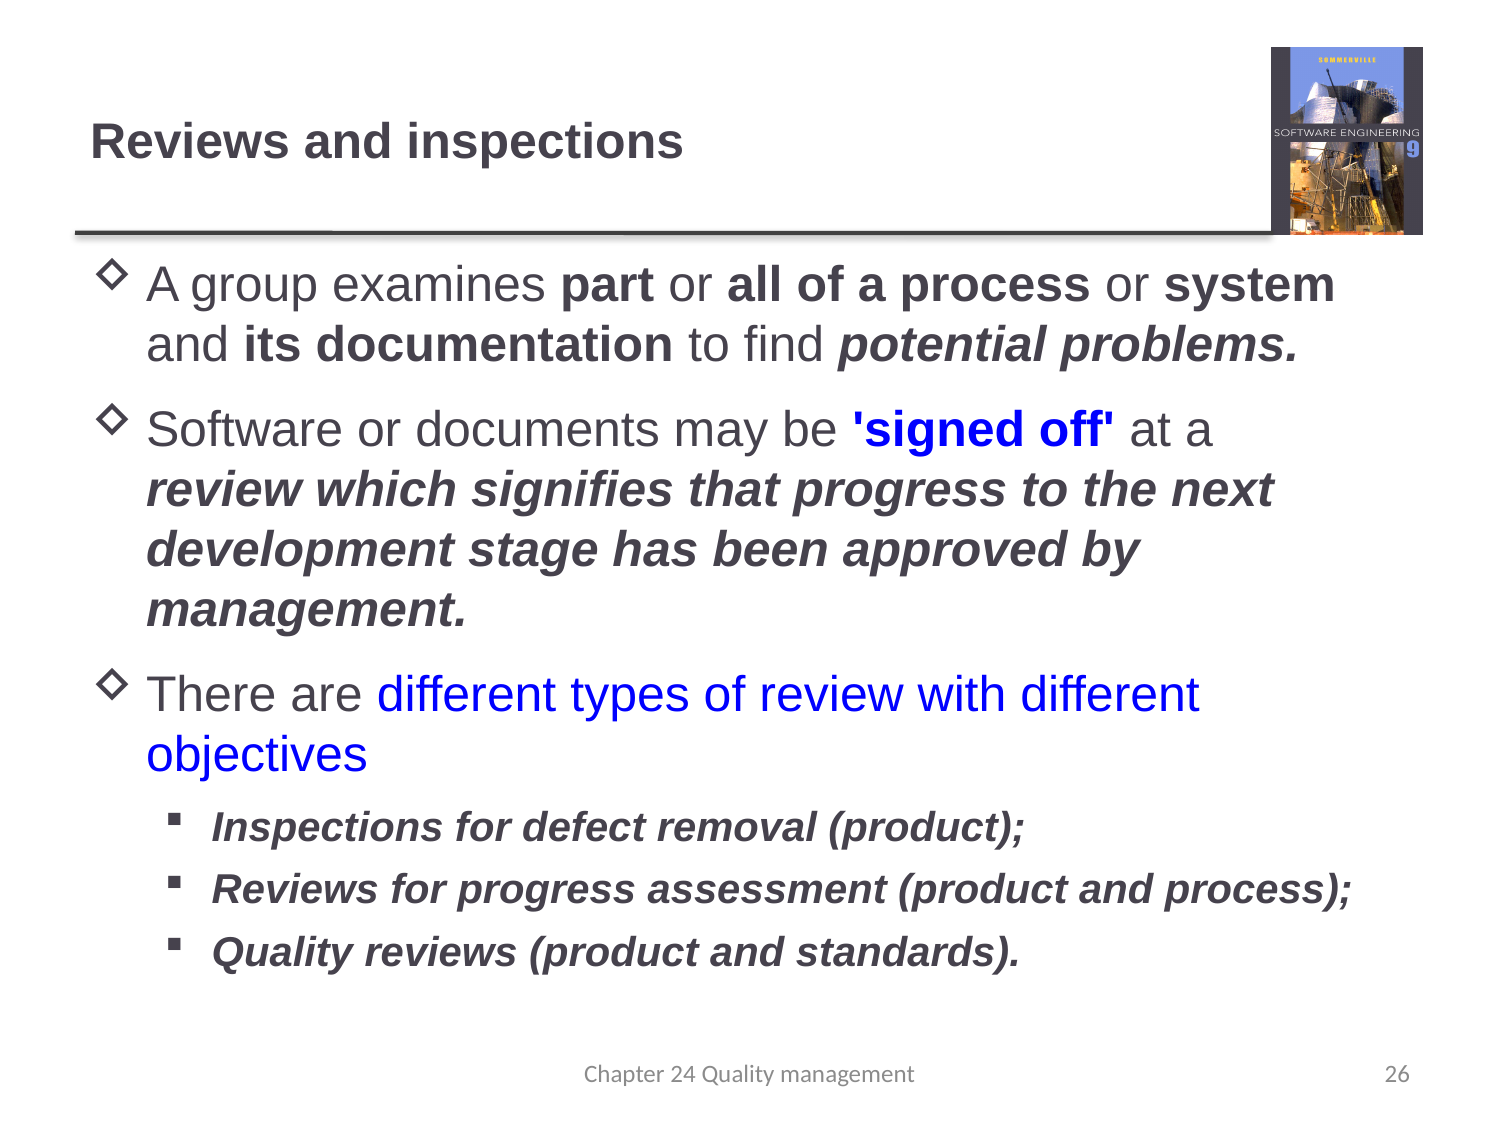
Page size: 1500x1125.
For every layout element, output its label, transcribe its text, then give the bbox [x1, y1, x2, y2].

footer Chapter 24 Quality management [512, 1042, 988, 1103]
title Reviews and inspections [74, 44, 1272, 233]
list A group examines part or all of a process or system and its documentation to find potential problems. Software or documents may be 'signed off' at a review which signifies that progress to the next development stage has been approved by management. There are different types of review with different objectives Inspections for defect removal (product); Reviews for progress assessment (product and process); Quality reviews (product and standards). [75, 243, 1425, 986]
slide_number 26 [1074, 1042, 1425, 1103]
picture [1272, 47, 1423, 235]
